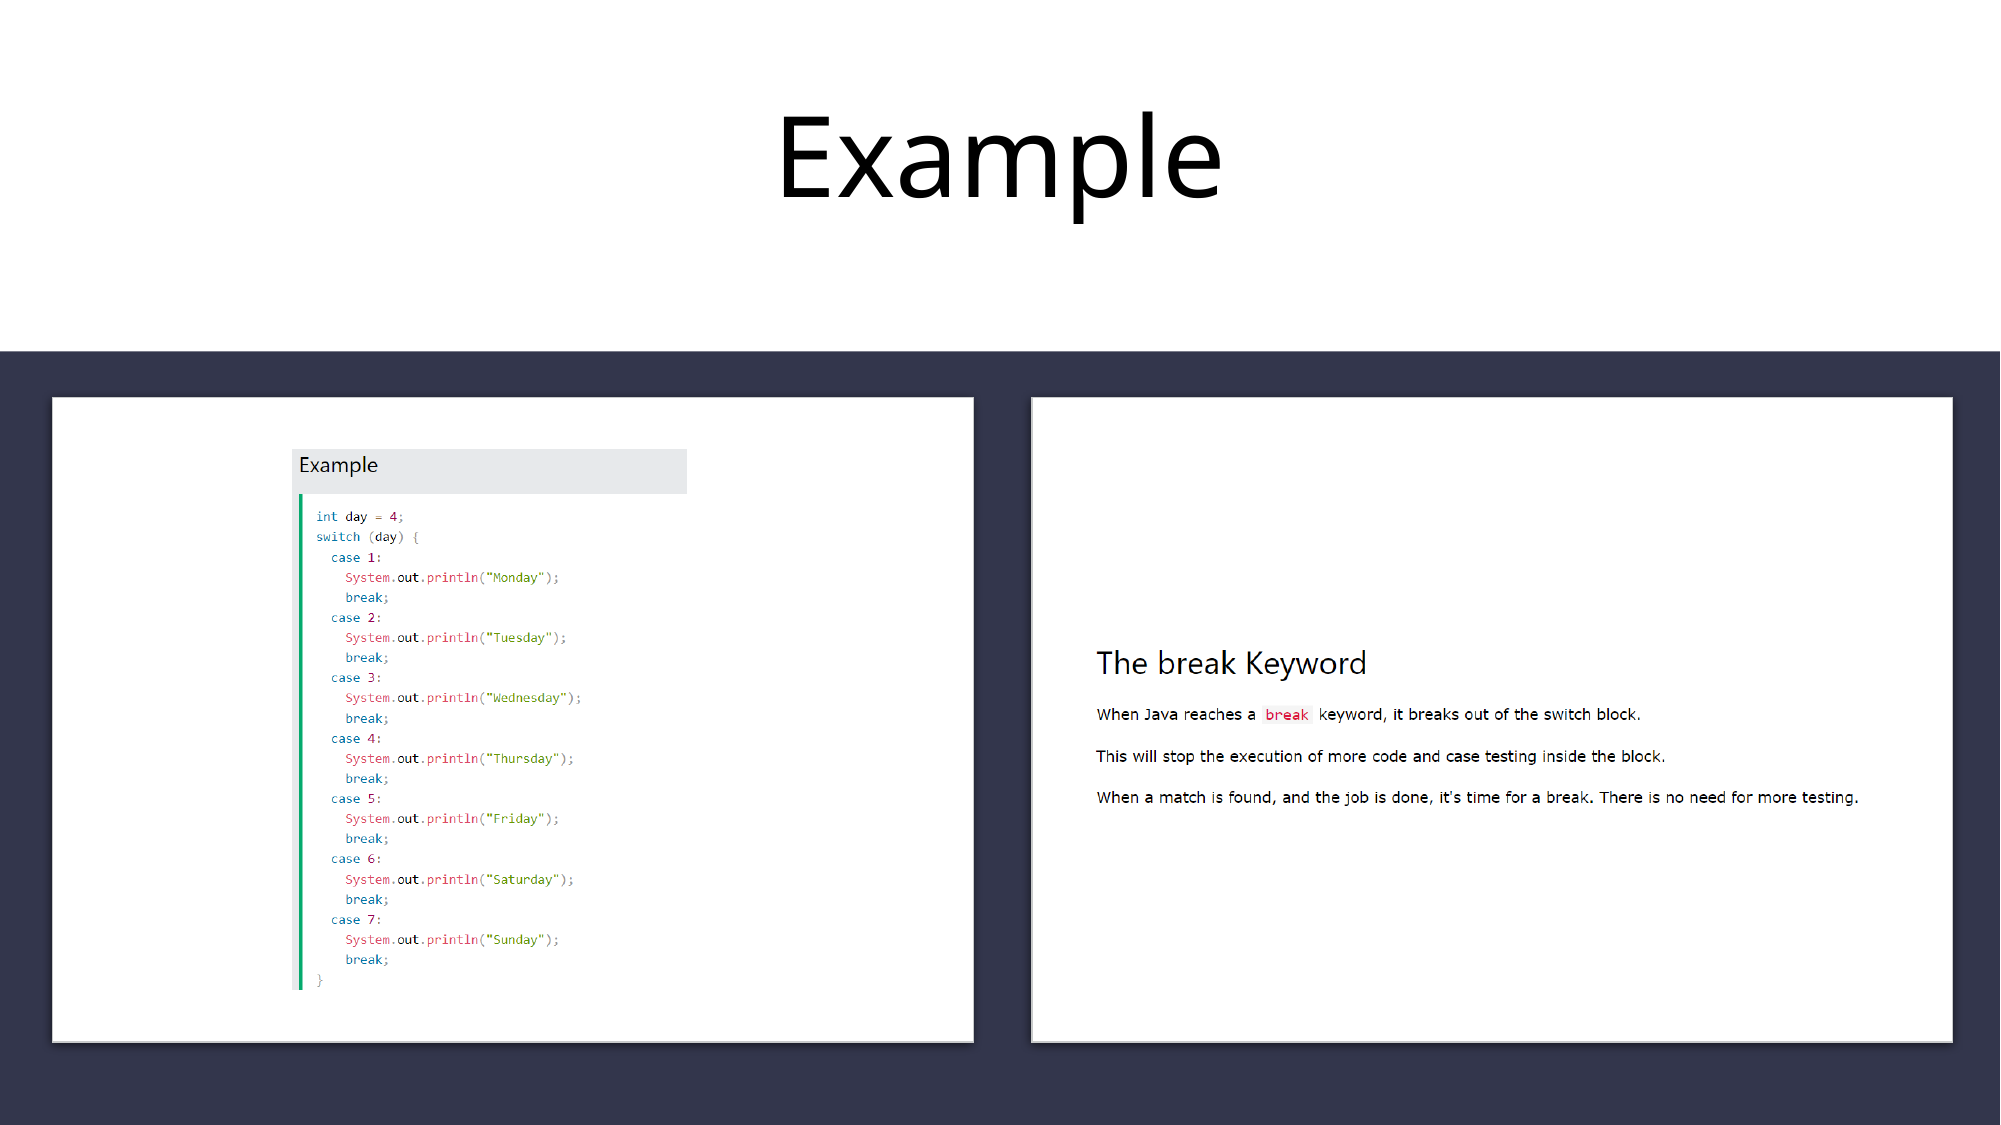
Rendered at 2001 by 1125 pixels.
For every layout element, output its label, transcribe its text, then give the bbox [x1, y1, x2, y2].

text_box [1031, 396, 1954, 1043]
text_box [0, 350, 2000, 1125]
picture [1079, 623, 1896, 818]
text_box [52, 396, 974, 1043]
title Example [162, 55, 1838, 233]
picture [292, 449, 687, 990]
